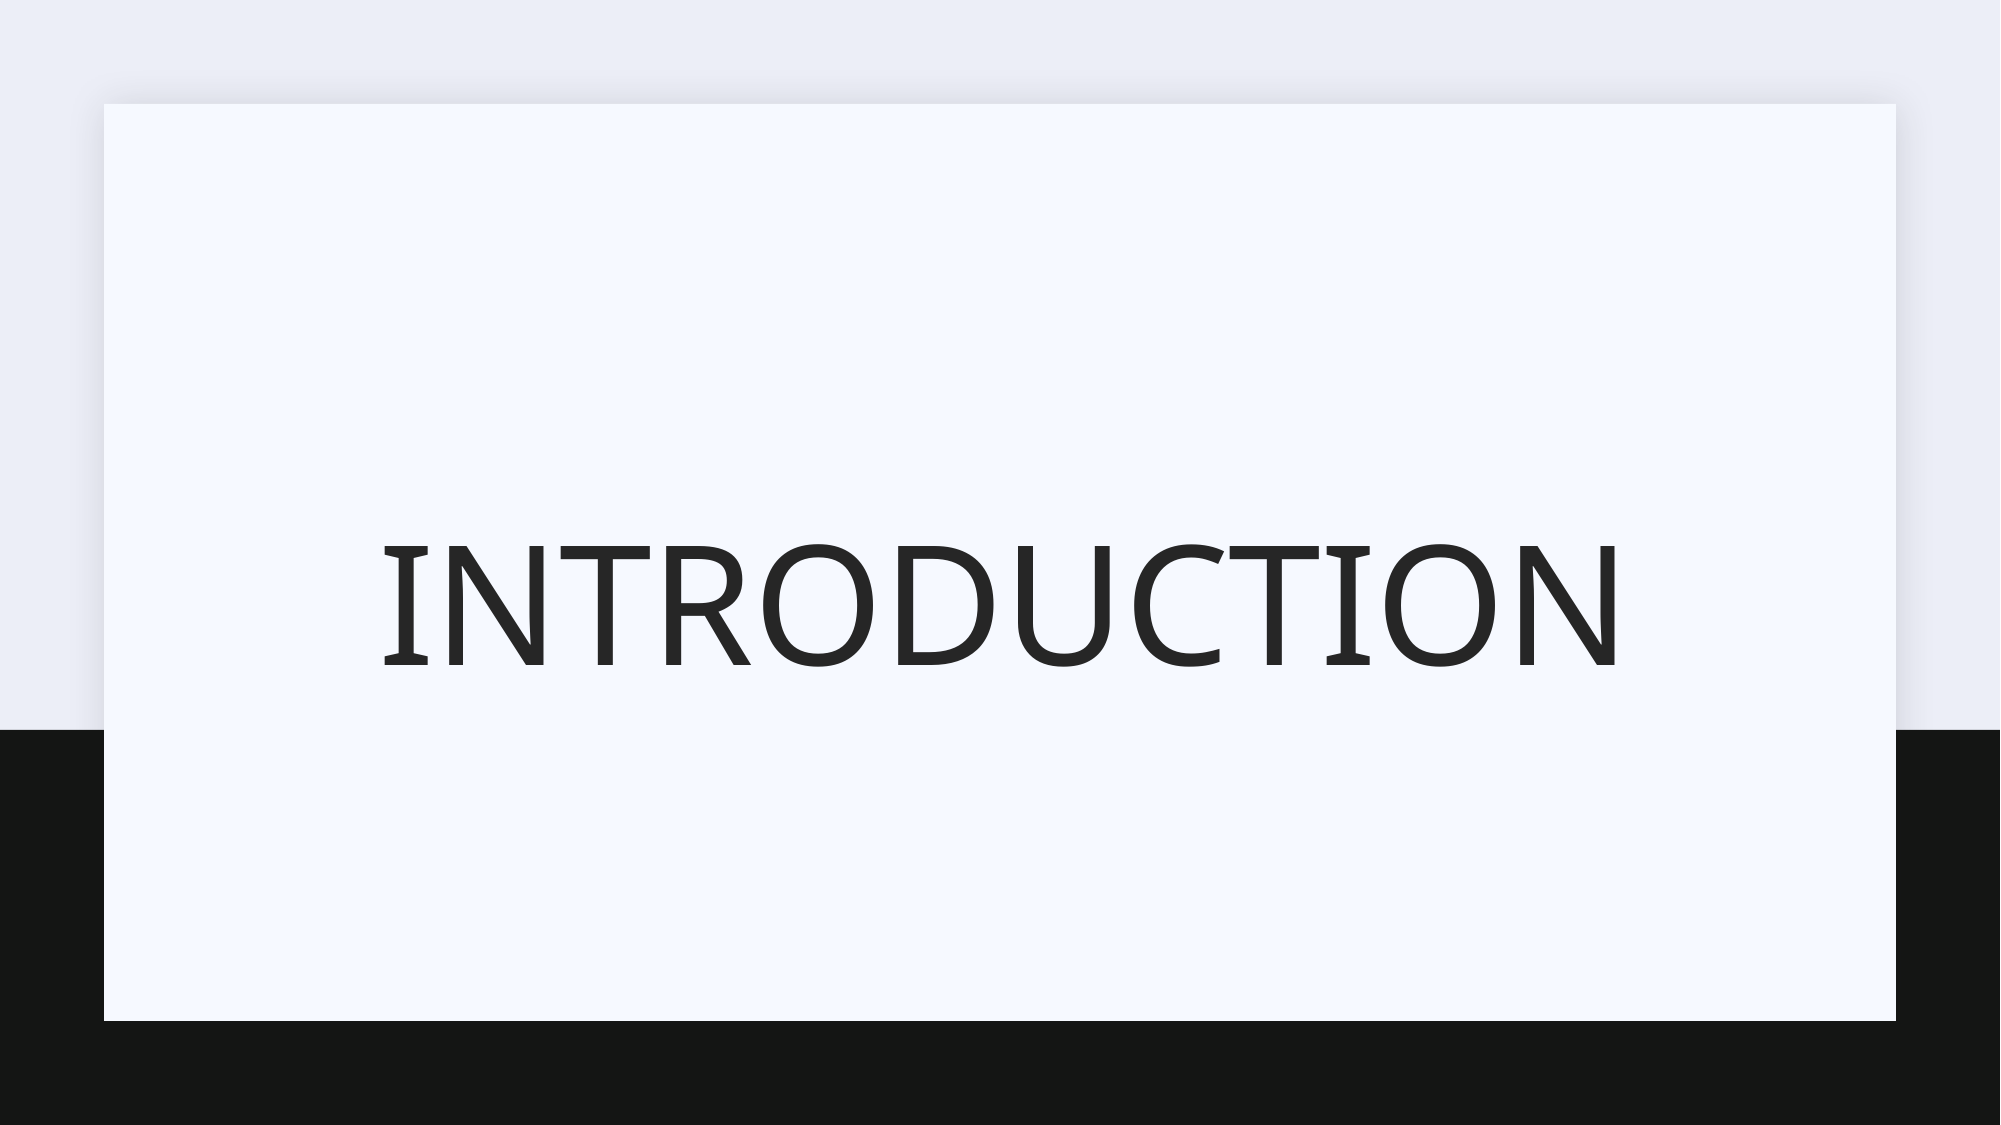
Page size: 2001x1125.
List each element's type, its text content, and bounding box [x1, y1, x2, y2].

title Introduction [180, 124, 1830, 710]
